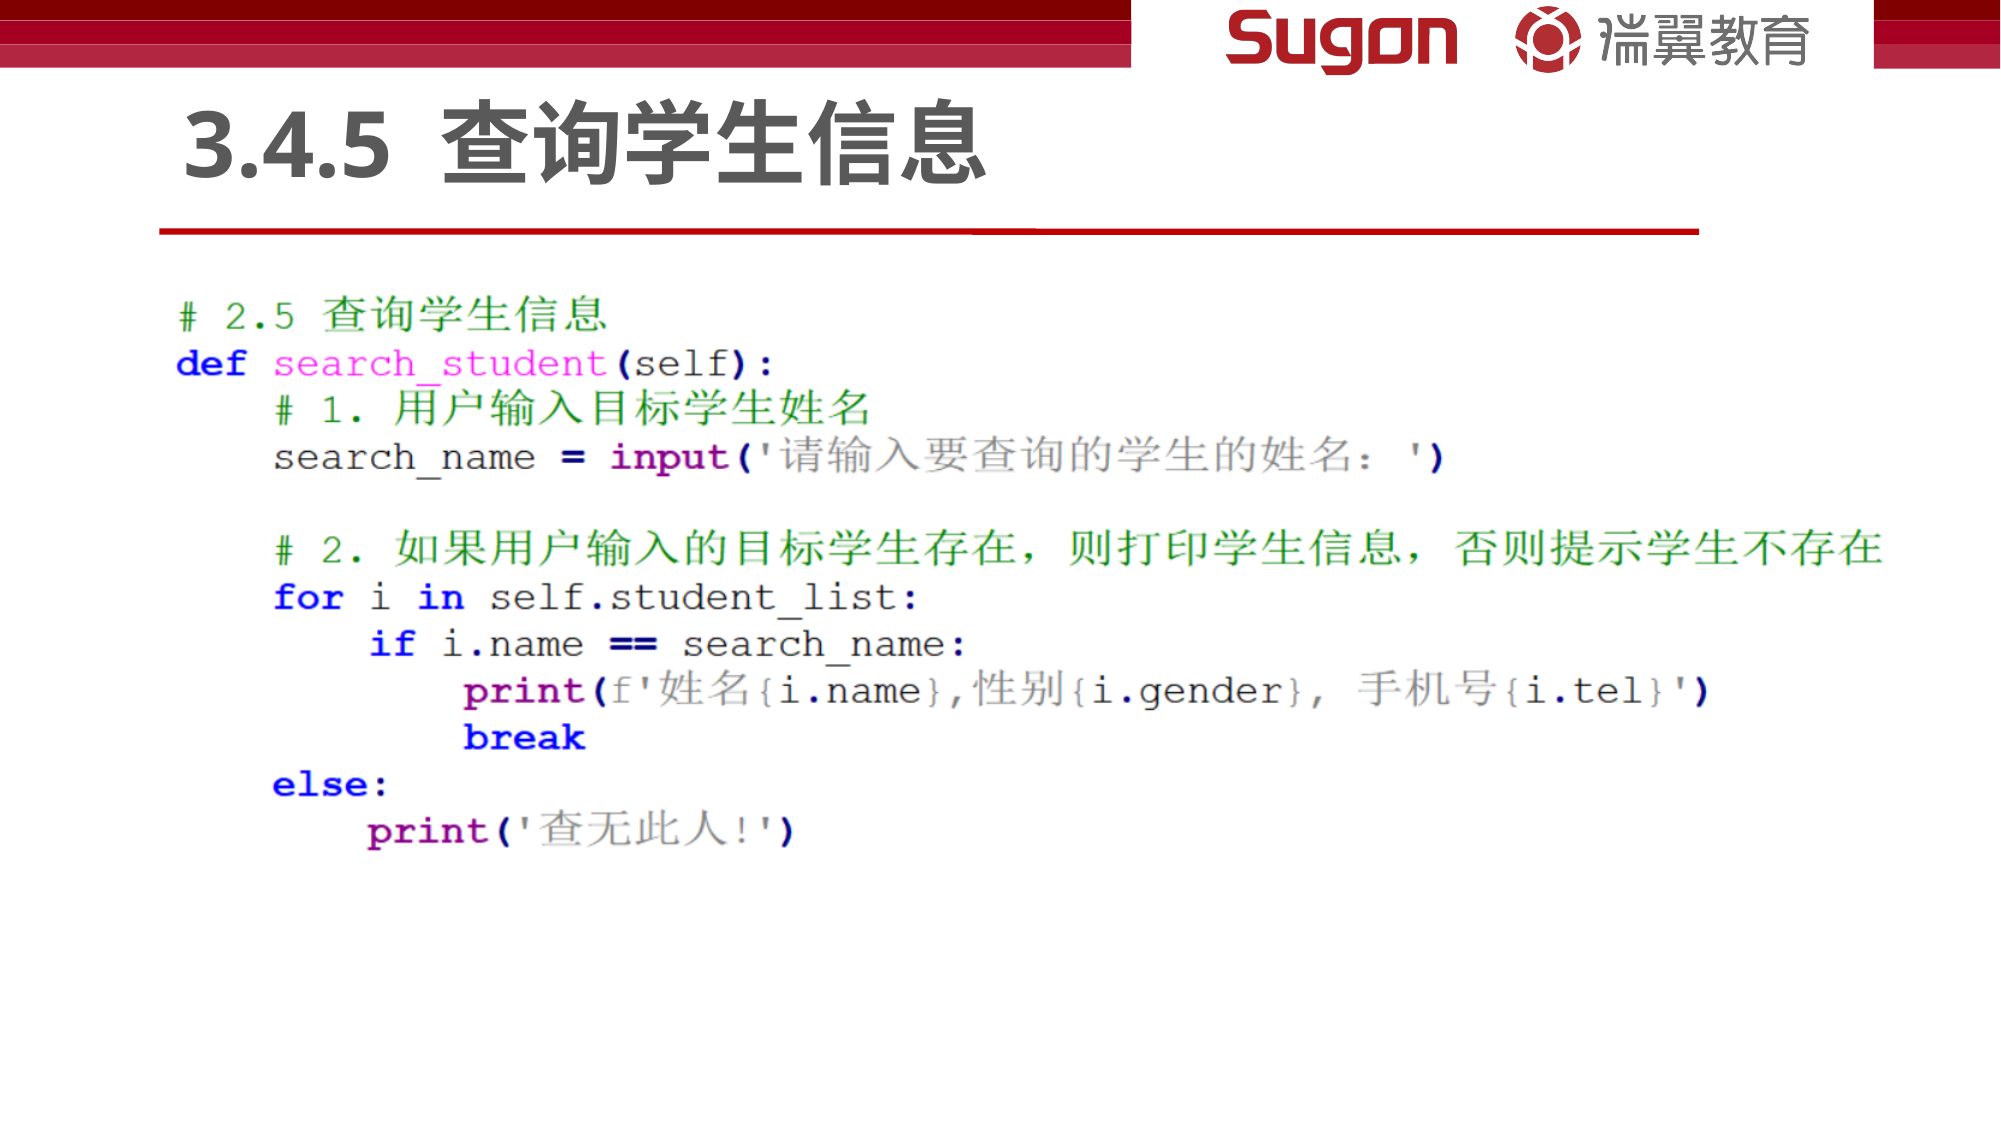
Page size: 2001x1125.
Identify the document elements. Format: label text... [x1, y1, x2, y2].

title 3.4.5 查询学生信息 [169, 91, 1895, 214]
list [168, 293, 1894, 862]
picture [1515, 6, 1809, 73]
picture [1194, 0, 1484, 91]
